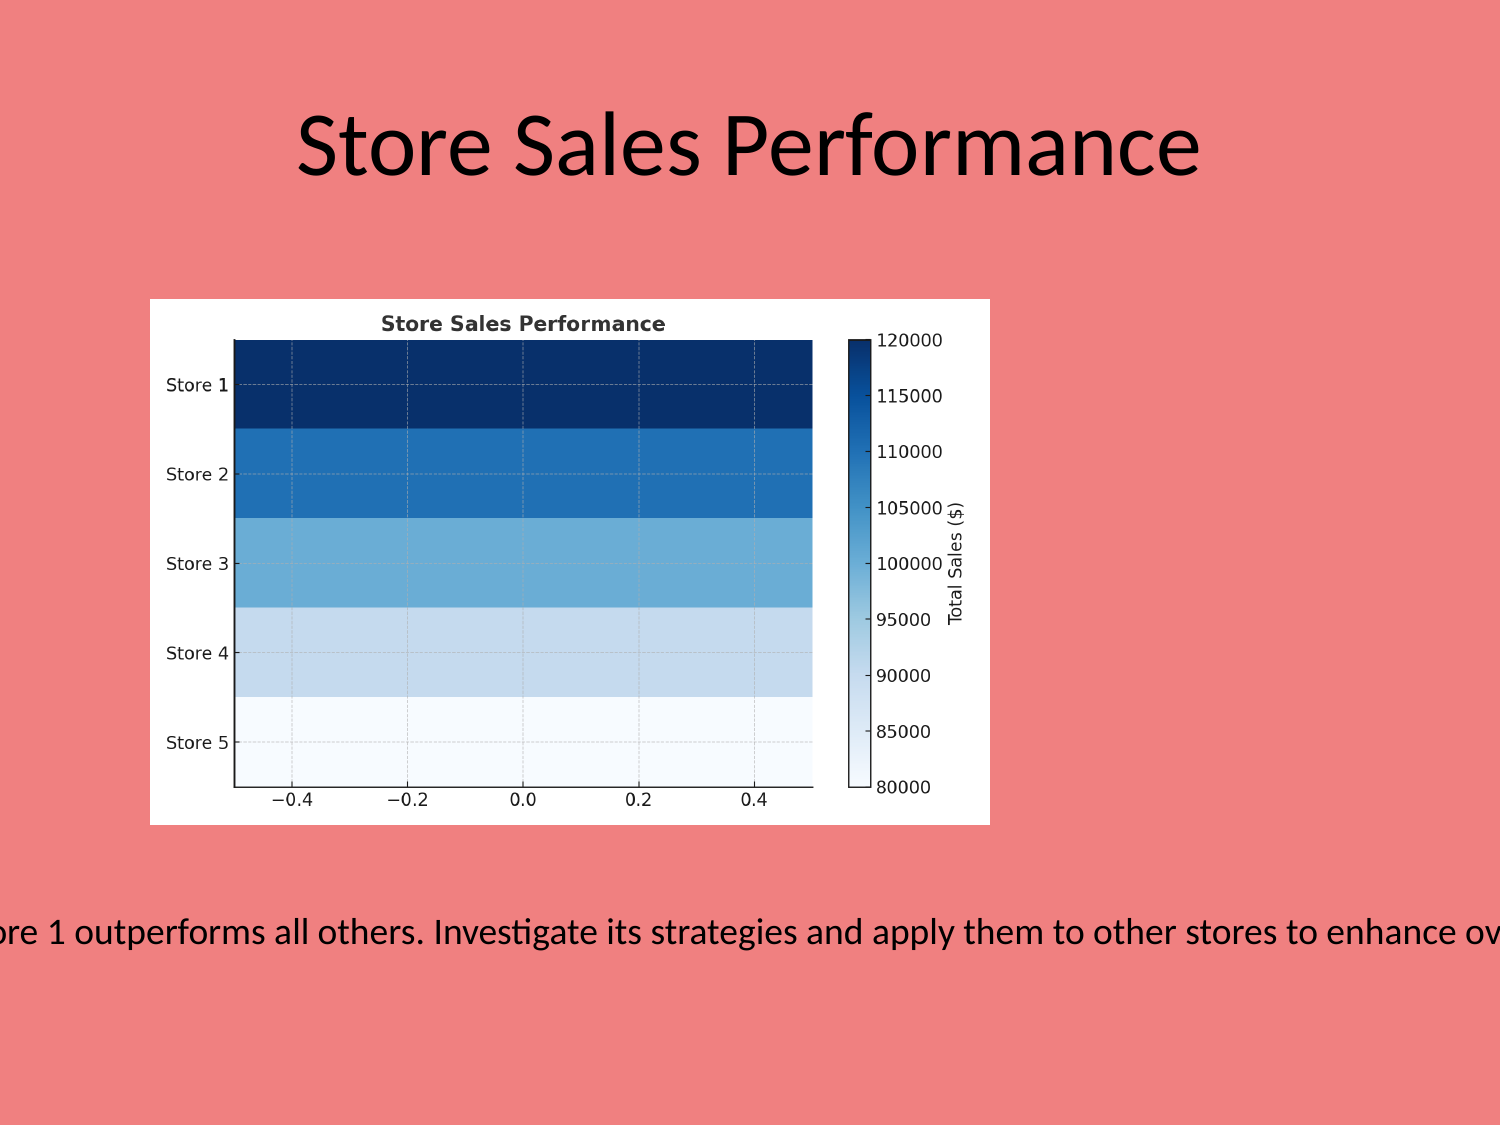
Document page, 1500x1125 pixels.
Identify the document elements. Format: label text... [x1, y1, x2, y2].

picture [149, 299, 991, 826]
title Store Sales Performance [75, 45, 1425, 233]
text_box Insight: Store 1 outperforms all others. Investigate its strategies and apply them to other stores to enhance overall sales. [0, 899, 1500, 960]
